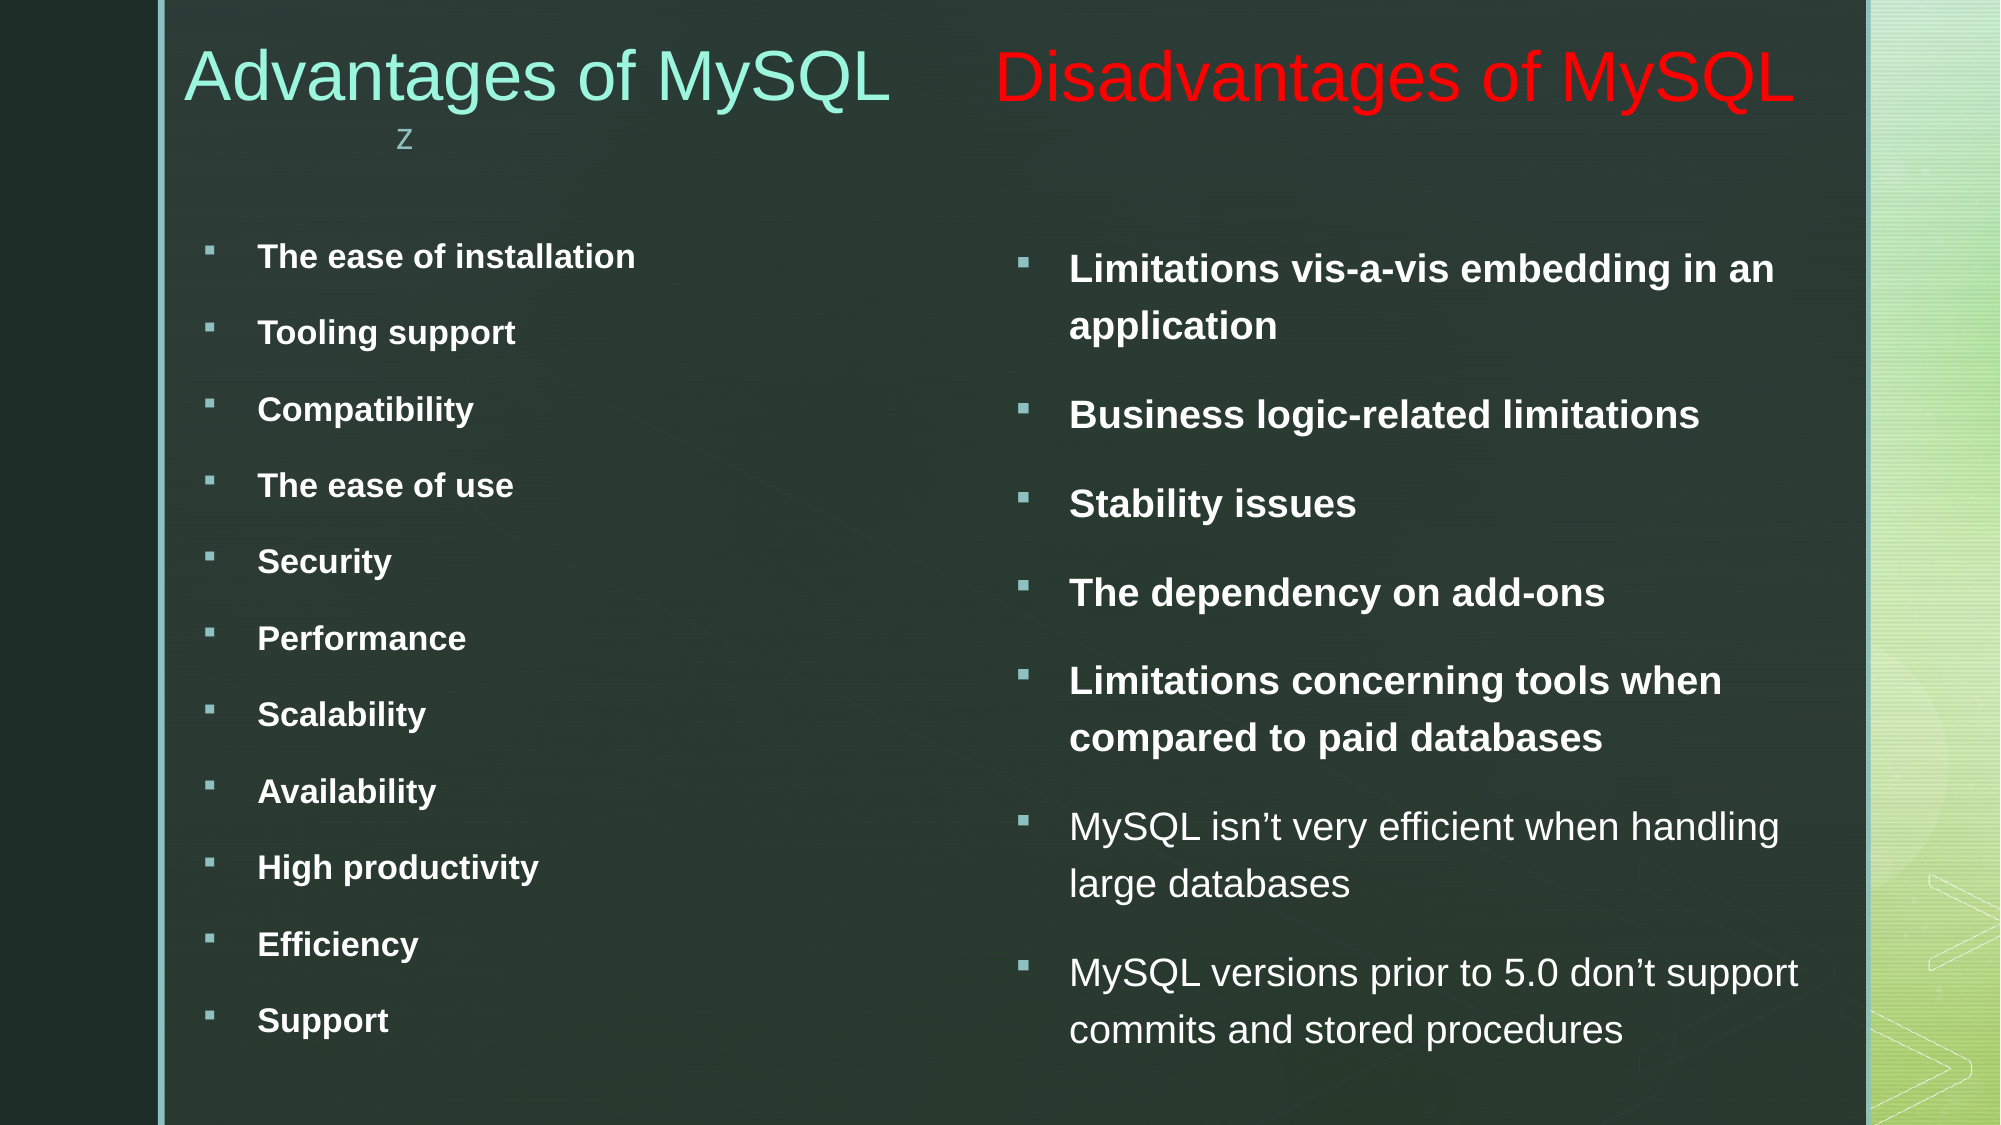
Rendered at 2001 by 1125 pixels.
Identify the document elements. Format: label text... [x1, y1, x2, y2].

text_box Limitations vis-a-vis embedding in an application Business logic-related limitations Stability issues The dependency on add-ons Limitations concerning tools when compared to paid databases MySQL isn’t very efficient when handling large databases MySQL versions prior to 5.0 don’t support commits and stored procedures [1000, 226, 1841, 1061]
picture [1871, 0, 2001, 1125]
list The ease of installation Tooling support Compatibility The ease of use Security Performance Scalability Availability High productivity Efficiency Support [187, 218, 971, 1053]
text_box Disadvantages of MySQL [908, 32, 1812, 210]
title Advantages of MySQL [128, 31, 928, 209]
